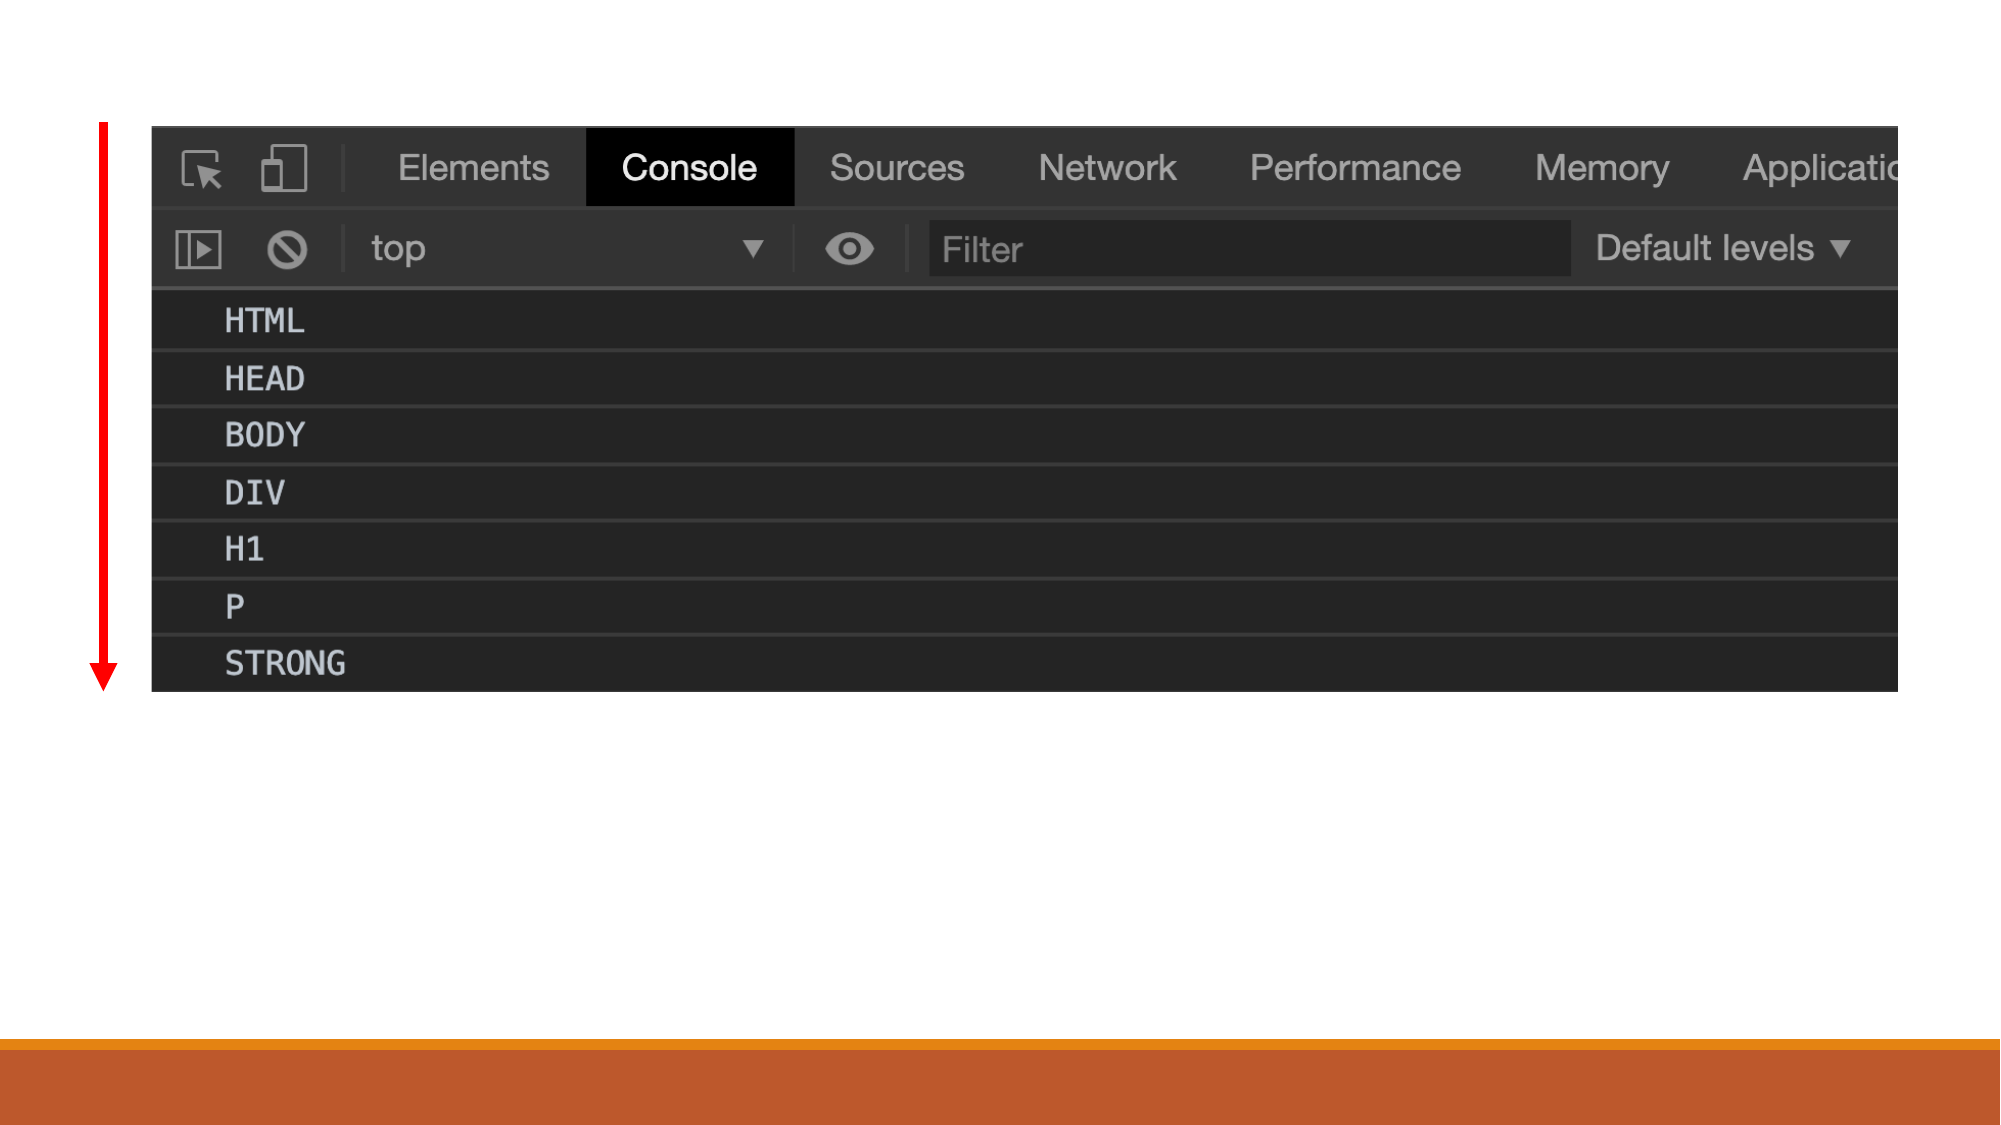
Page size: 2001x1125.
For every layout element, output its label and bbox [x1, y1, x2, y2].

picture [151, 121, 1899, 692]
